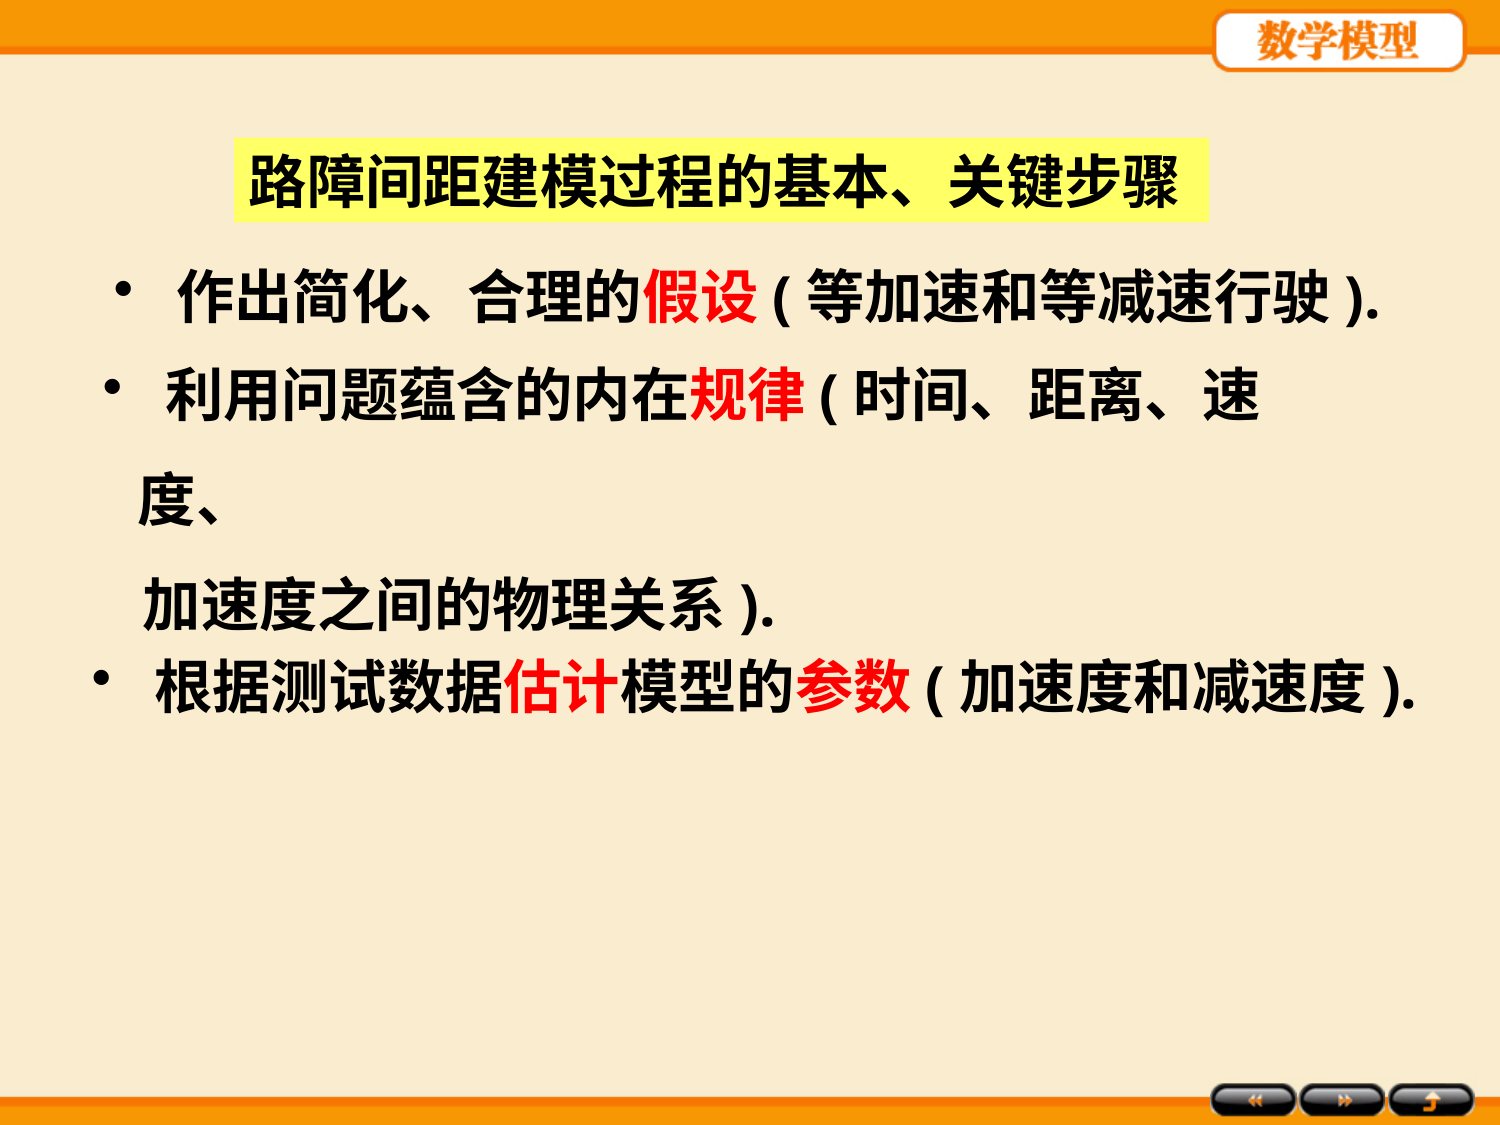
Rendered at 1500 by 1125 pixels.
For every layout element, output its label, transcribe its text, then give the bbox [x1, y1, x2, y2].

text_box 根据测试数据估计模型的参数(加速度和减速度). [76, 607, 1467, 728]
picture [0, 0, 1500, 1125]
text_box 路障间距建模过程的基本、关键步骤 [234, 137, 1210, 223]
text_box 作出简化、合理的假设(等加速和等减速行驶). [98, 252, 1412, 338]
text_box 利用问题蕴含的内在规律(时间、距离、速度、 加速度之间的物理关系). [87, 316, 1387, 607]
